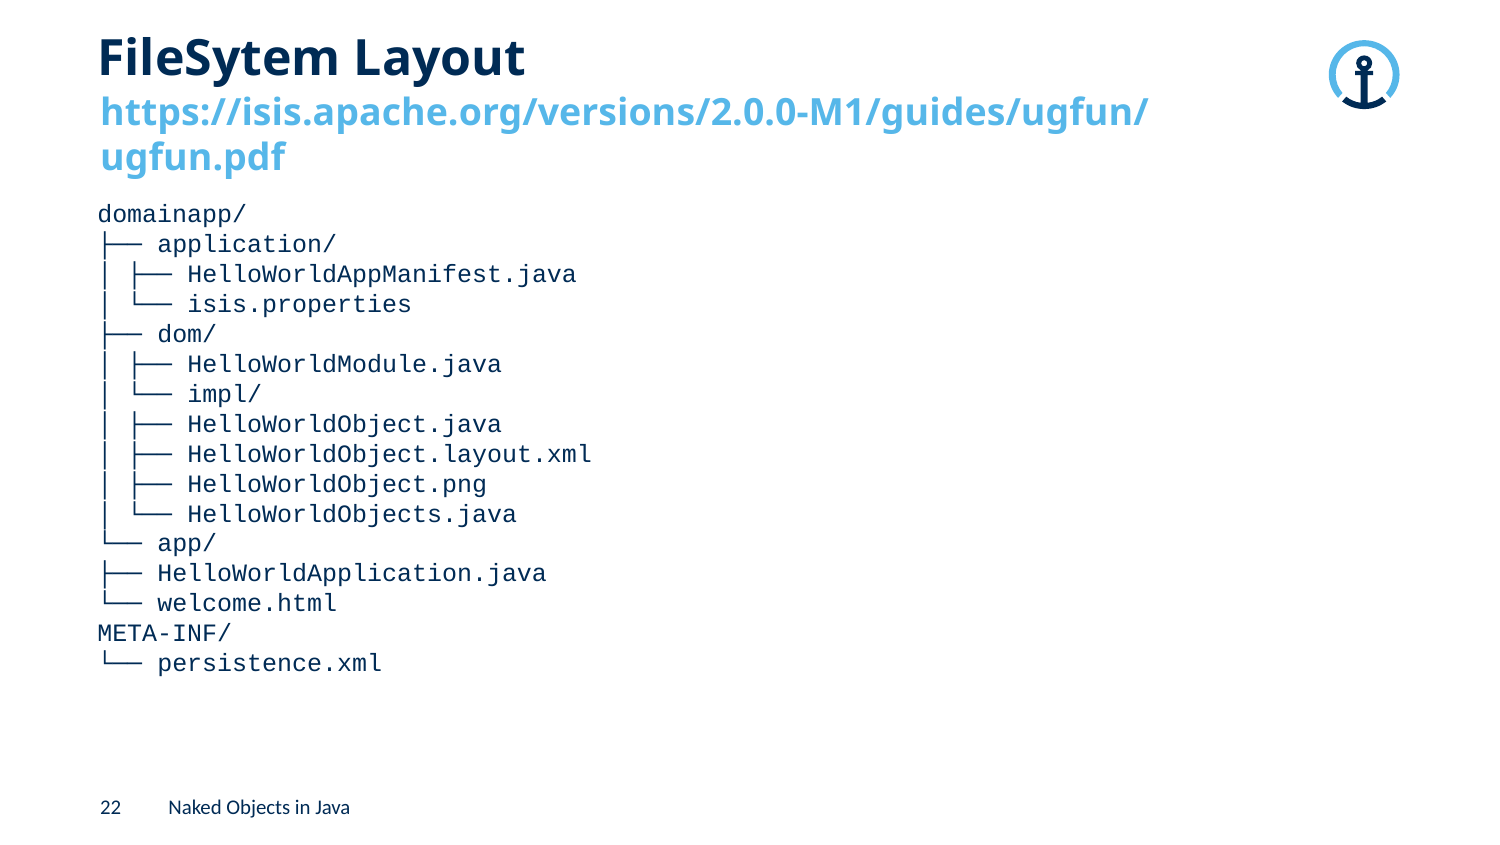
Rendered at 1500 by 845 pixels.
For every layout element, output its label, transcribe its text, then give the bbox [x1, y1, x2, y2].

footer Naked Objects in Java [169, 791, 1400, 822]
slide_number 22 [100, 791, 169, 822]
title FileSytem Layout [97, 32, 1282, 89]
list domainapp/ ├── application/ │ ├── HelloWorldAppManifest.java │ └── isis.properties ├── dom/ │ ├── HelloWorldModule.java │ └── impl/ │ ├── HelloWorldObject.java │ ├── HelloWorldObject.layout.xml │ ├── HelloWorldObject.png │ └── HelloWorldObjects.java └── app/ ├── HelloWorldApplication.java └── welcome.html META-INF/ └── persistence.xml [97, 197, 1247, 753]
subtitle https://isis.apache.org/versions/2.0.0-M1/guides/ugfun/ugfun.pdf [100, 88, 1223, 174]
